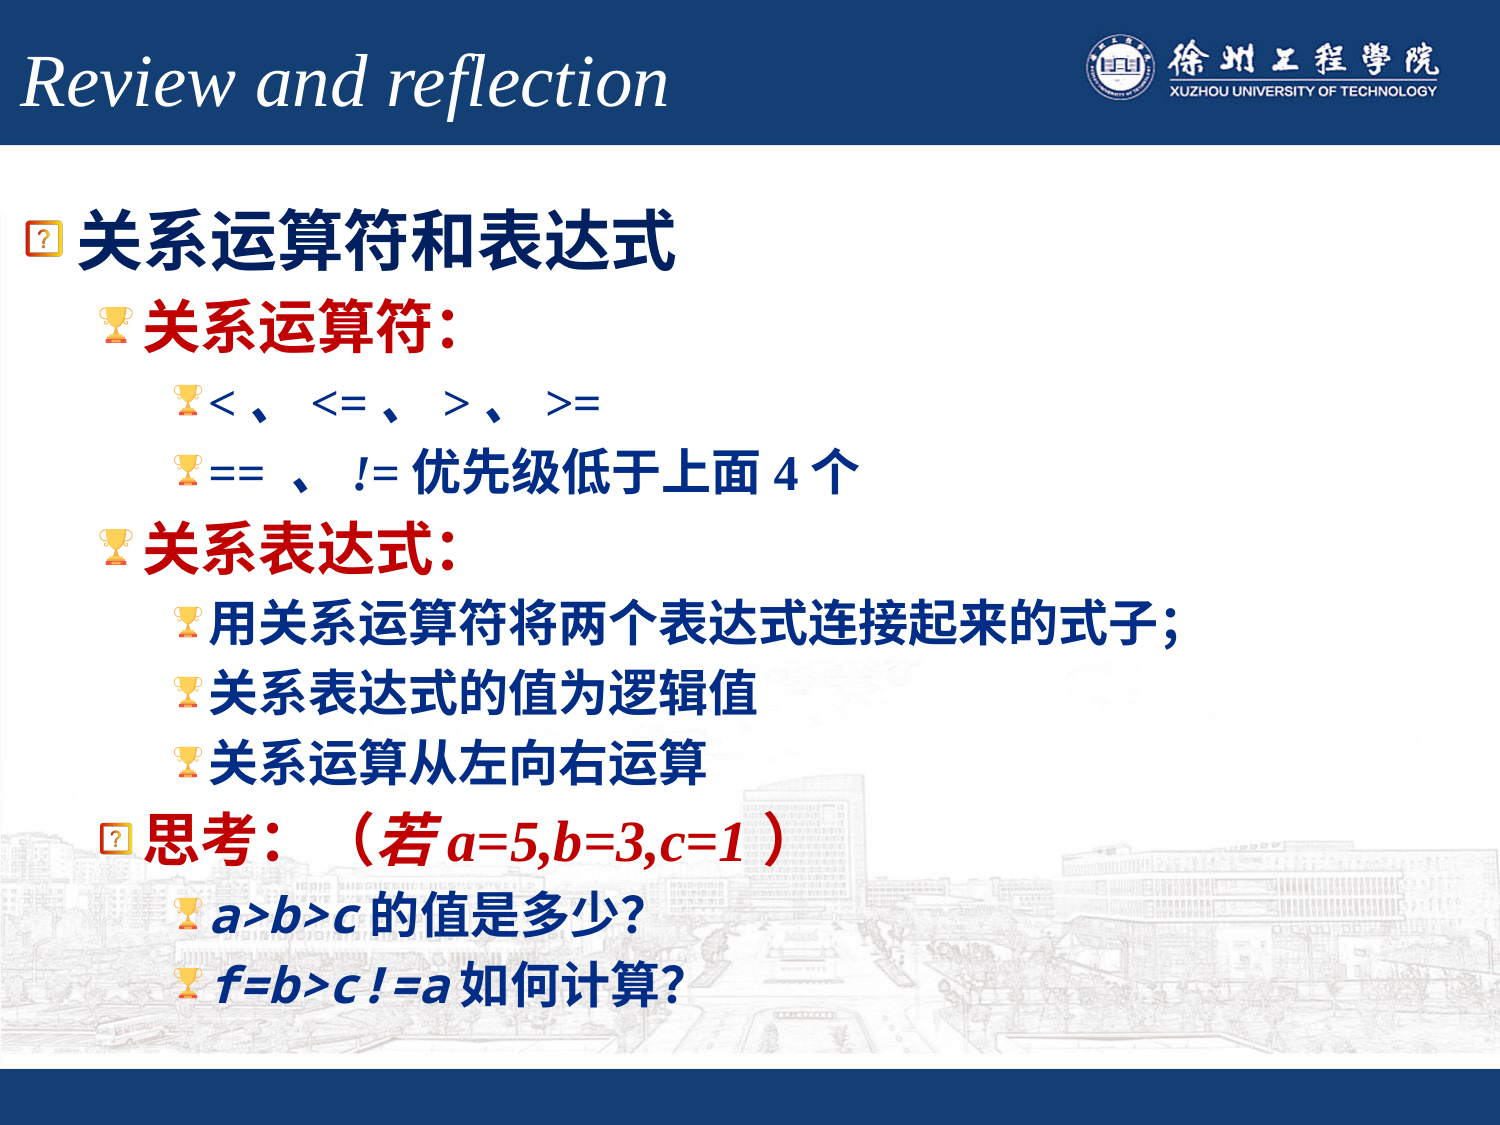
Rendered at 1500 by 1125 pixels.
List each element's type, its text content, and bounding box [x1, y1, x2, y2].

title Review and reflection [5, 23, 1084, 123]
list 关系运算符和表达式 关系运算符： <、<=、>、>= == 、!=优先级低于上面4个 关系表达式： 用关系运算符将两个表达式连接起来的式子； 关系表达式的值为逻辑值 关系运算从左向右运算 思考：（若a=5,b=3,c=1） a>b>c的值是多少？ f=b>c!=a如何计算？ [5, 191, 1494, 1062]
picture [0, 0, 1500, 1125]
